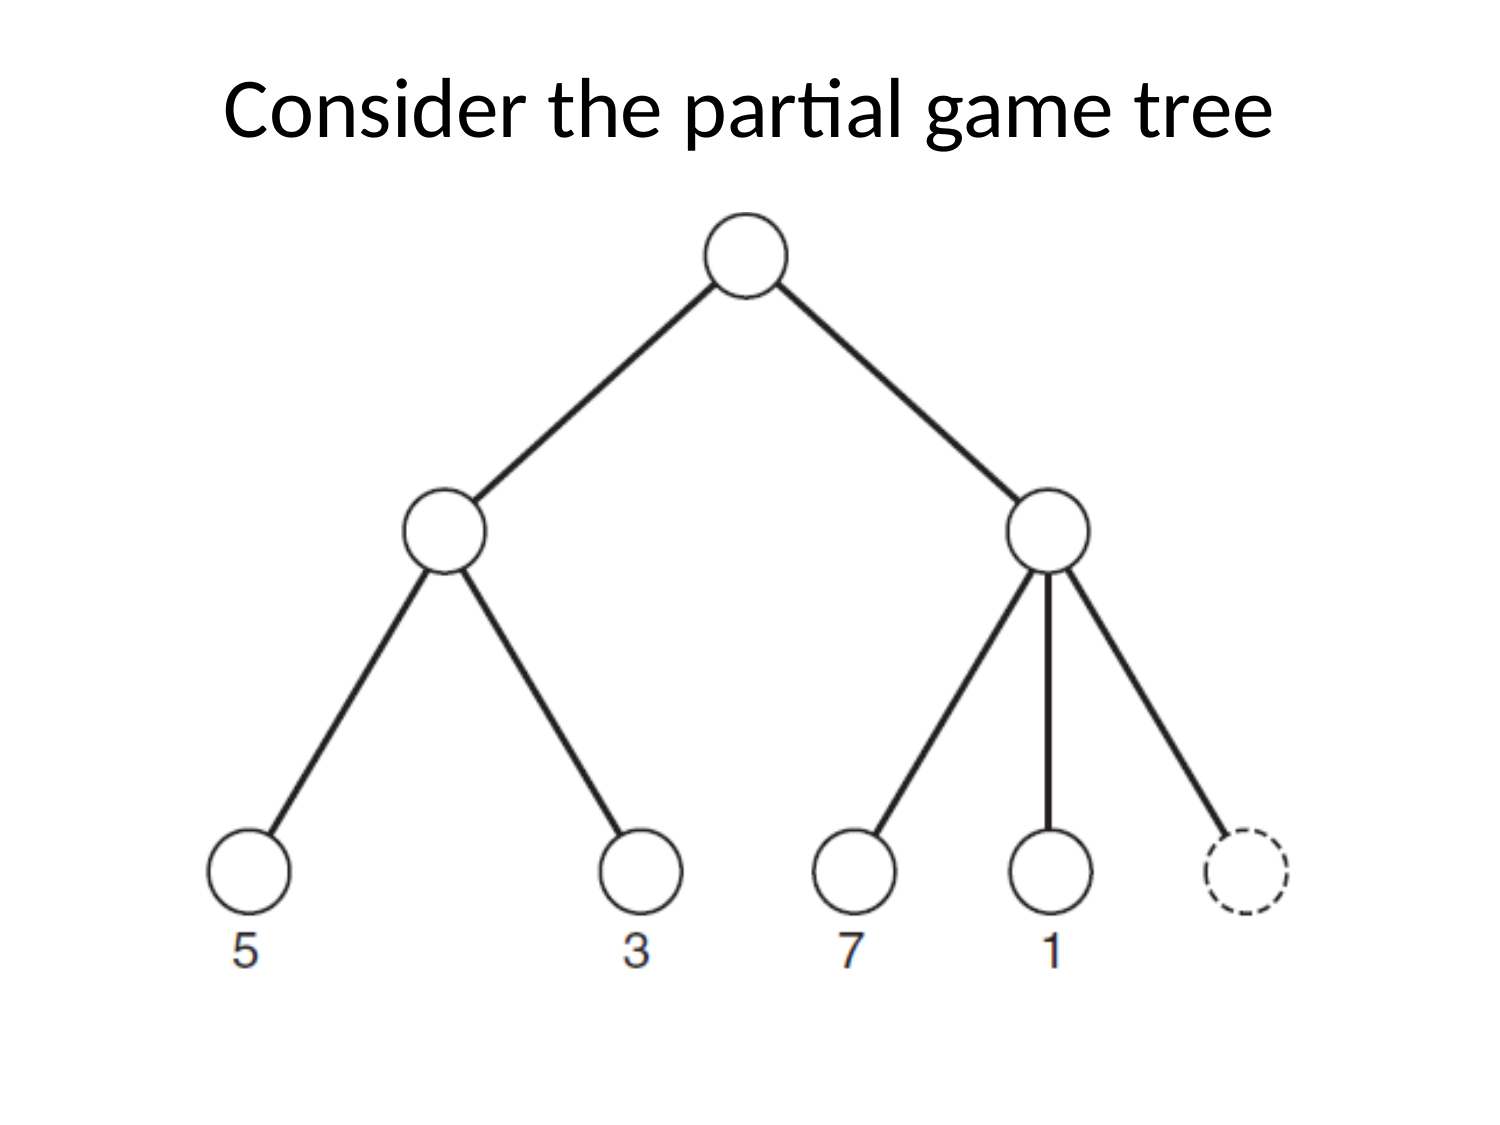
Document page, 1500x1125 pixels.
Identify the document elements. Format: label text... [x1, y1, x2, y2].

title Consider the partial game tree [75, 45, 1425, 163]
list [124, 212, 1326, 1001]
